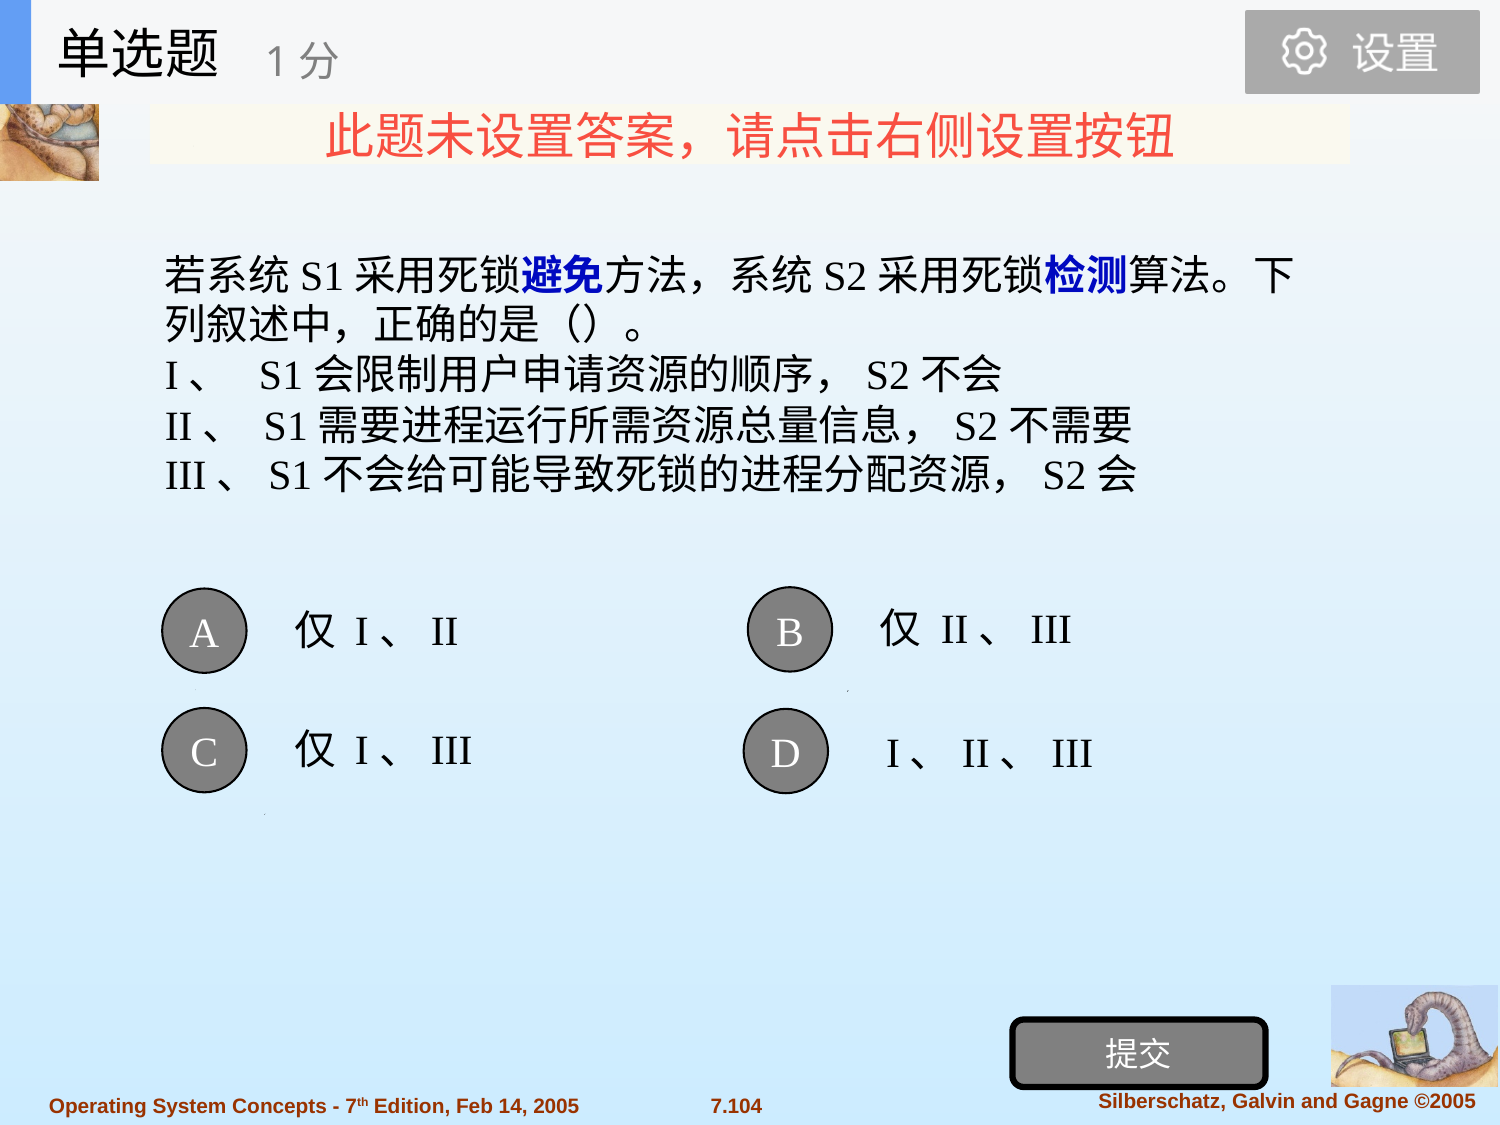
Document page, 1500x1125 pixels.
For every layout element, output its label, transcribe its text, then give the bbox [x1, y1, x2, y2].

text_box D [743, 708, 829, 794]
text_box 仅 I、III [279, 695, 711, 801]
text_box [0, 0, 1500, 105]
text_box 此题未设置答案，请点击右侧设置按钮 [149, 113, 1350, 165]
text_box 提交 [1012, 1019, 1266, 1088]
text_box C [162, 707, 247, 793]
picture [1245, 10, 1480, 94]
picture [0, 105, 99, 181]
text_box 若系统S1采用死锁避免方法，系统S2采用死锁检测算法。下列叙述中，正确的是（）。 I、 S1会限制用户申请资源的顺序，S2不会 II、 S1需要进程运行所需资源总量信息，S2不需要 III、S1不会给可能导致死锁的进程分配资源，S2会 [149, 197, 1350, 549]
text_box A [162, 588, 247, 673]
text_box I、II、III [860, 698, 1311, 804]
text_box 仅 II、III [864, 574, 1297, 681]
picture [1331, 985, 1498, 1087]
text_box B [747, 587, 833, 672]
text_box 仅 I、II [279, 575, 711, 682]
